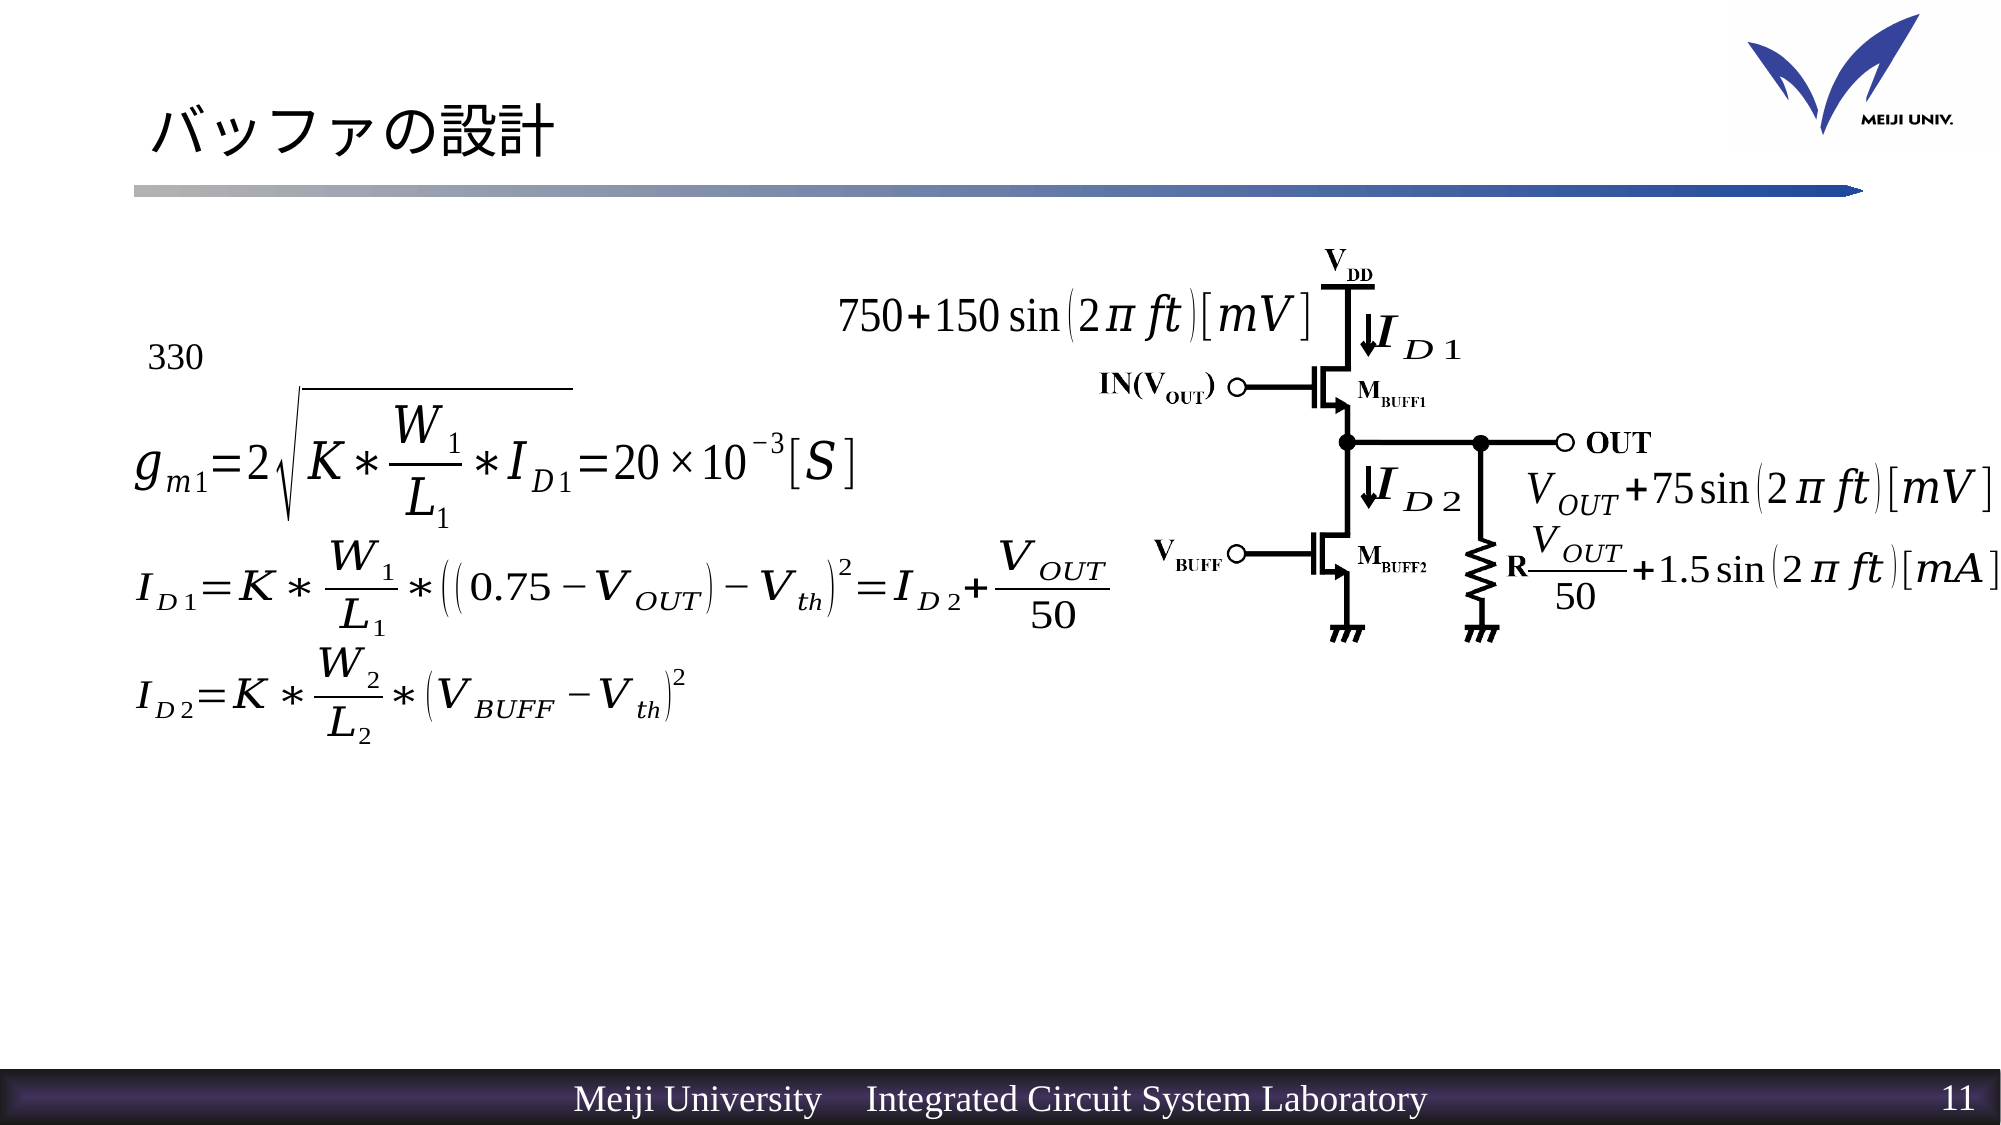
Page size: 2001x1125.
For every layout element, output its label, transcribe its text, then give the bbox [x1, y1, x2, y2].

picture [1731, 1, 2000, 151]
title バッファの設計 [133, 50, 1829, 210]
picture [1097, 244, 1652, 643]
